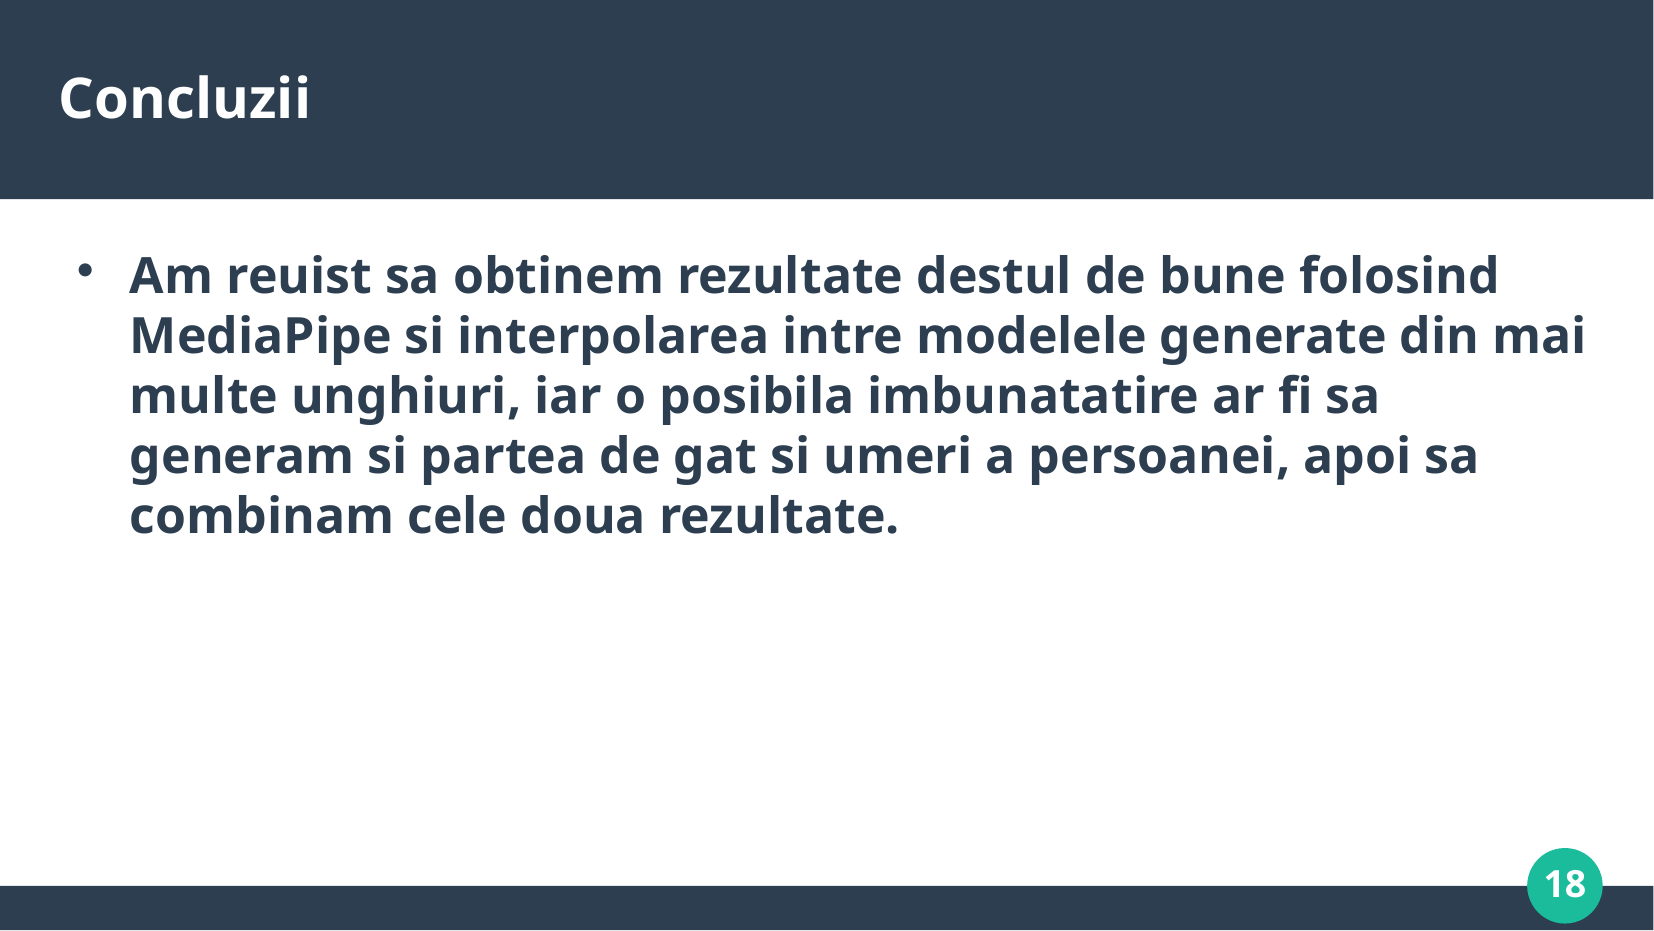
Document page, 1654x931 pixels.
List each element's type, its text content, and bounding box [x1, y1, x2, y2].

title Concluzii [59, 37, 1595, 155]
list Am reuist sa obtinem rezultate destul de bune folosind MediaPipe si interpolarea intre modelele generate din mai multe unghiuri, iar o posibila imbunatatire ar fi sa generam si partea de gat si umeri a persoanei, apoi sa combinam cele doua rezultate. [59, 243, 1595, 864]
